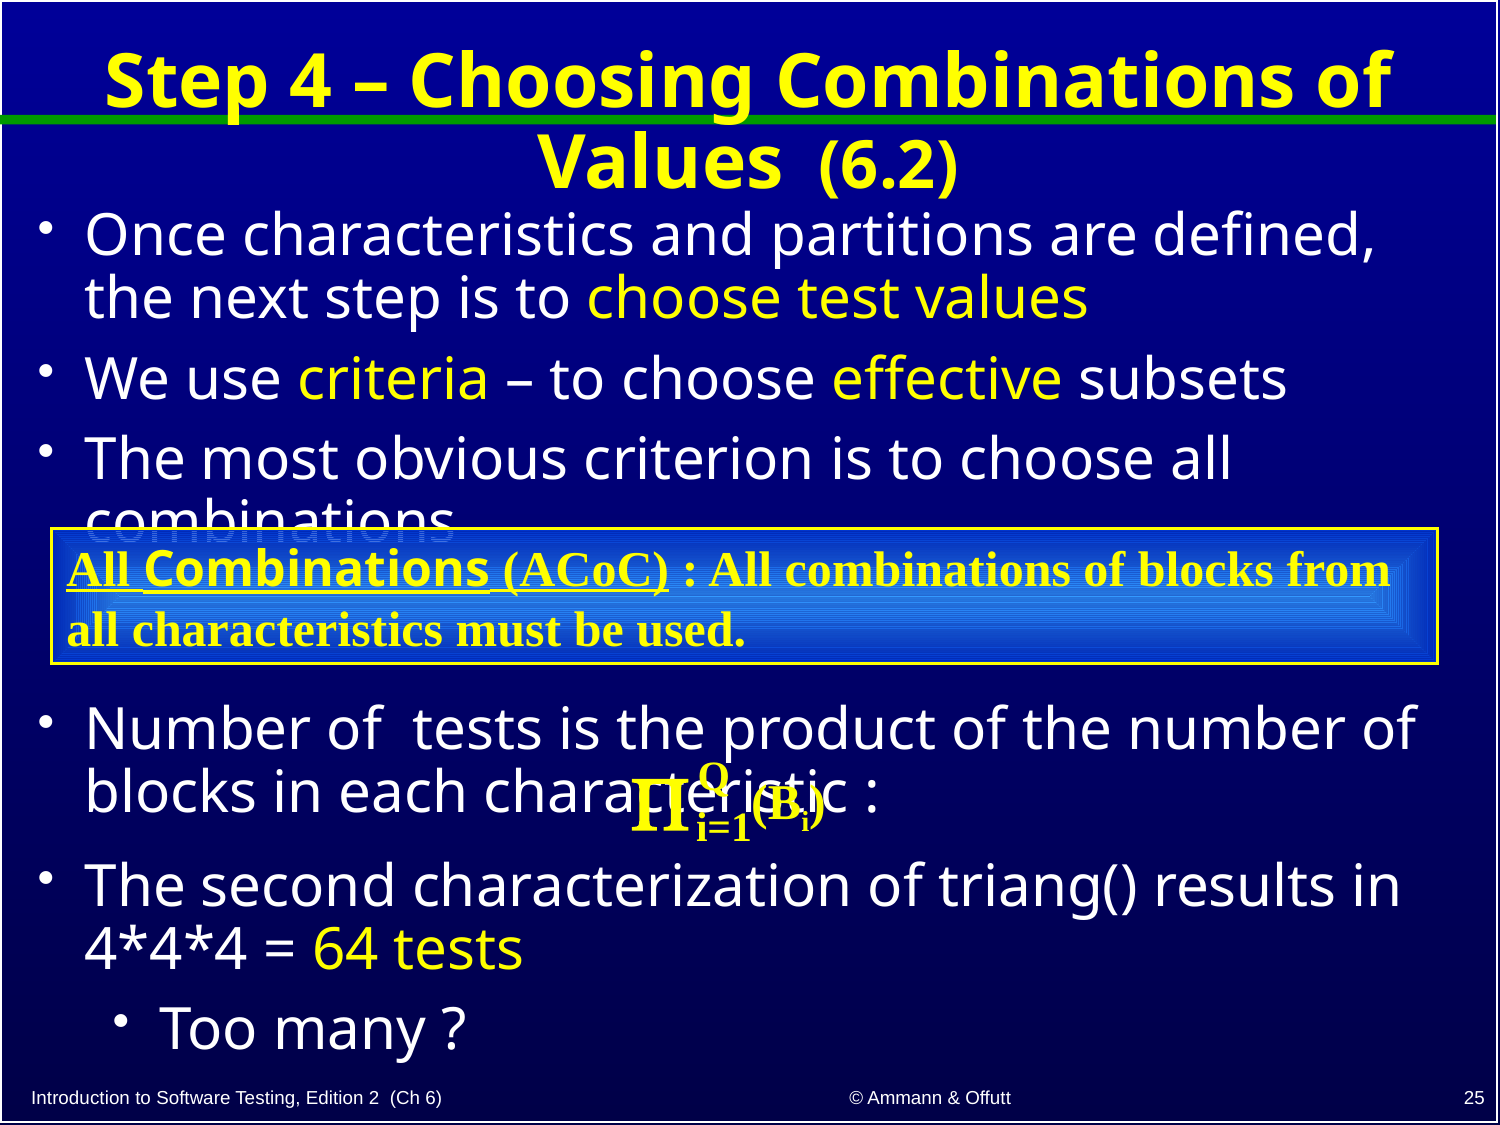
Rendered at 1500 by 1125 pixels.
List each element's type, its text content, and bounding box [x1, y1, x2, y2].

title Step 4 – Choosing Combinations of Values (6.2) [1, 15, 1496, 231]
text_box The second characterization of triang() results in 4*4*4 = 64 tests Too many ? [22, 848, 1478, 1076]
slide_number 25 [1187, 1074, 1500, 1117]
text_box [616, 741, 857, 859]
footer © Ammann & Offutt [692, 1076, 1168, 1117]
list Once characteristics and partitions are defined, the next step is to choose test values We use criteria – to choose effective subsets The most obvious criterion is to choose all combinations [22, 197, 1478, 510]
text_box Number of tests is the product of the number of blocks in each characteristic : [22, 691, 1478, 824]
text_box All Combinations (ACoC) : All combinations of blocks from all characteristics must be used. [51, 528, 1438, 664]
slide_number Introduction to Software Testing, Edition 2 (Ch 6) [15, 1076, 664, 1117]
